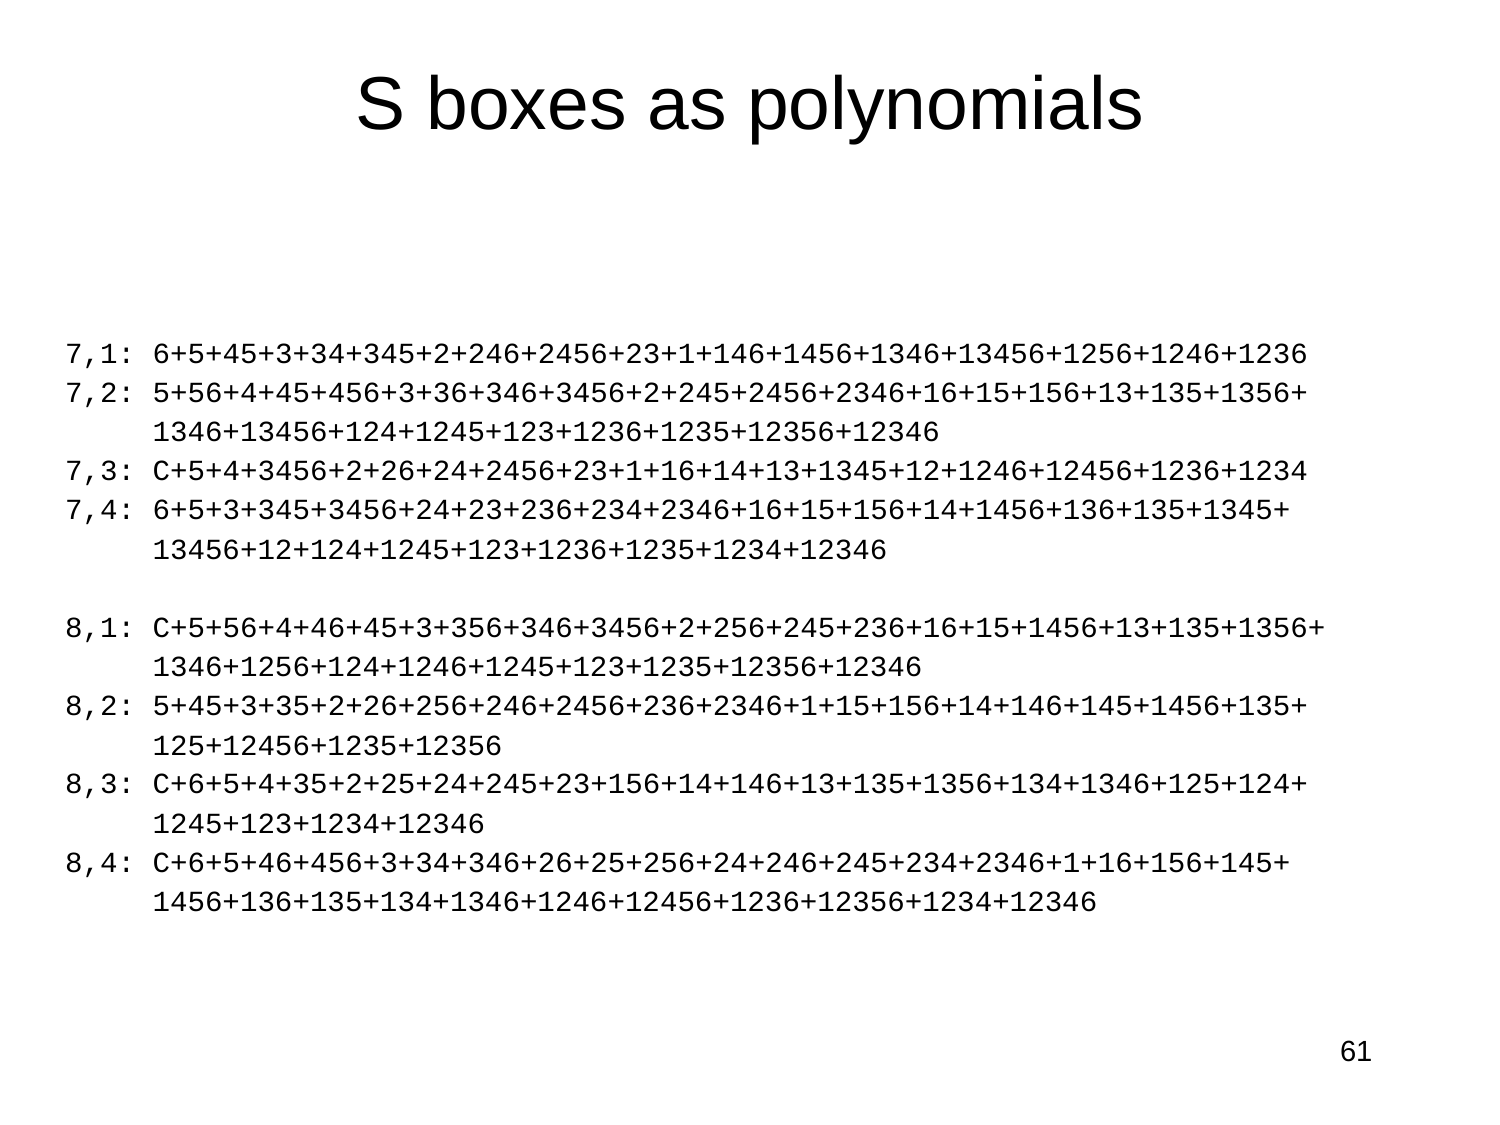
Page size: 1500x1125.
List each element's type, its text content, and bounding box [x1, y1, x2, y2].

title S boxes as polynomials [112, 37, 1388, 163]
slide_number 61 [1074, 1024, 1388, 1101]
list 7,1: 6+5+45+3+34+345+2+246+2456+23+1+146+1456+1346+13456+1256+1246+1236 7,2: 5+56+4+45+456+3+36+346+3456+2+245+2456+2346+16+15+156+13+135+1356+ 1346+13456+124+1245+123+1236+1235+12356+12346 7,3: C+5+4+3456+2+26+24+2456+23+1+16+14+13+1345+12+1246+12456+1236+1234 7,4: 6+5+3+345+3456+24+23+236+234+2346+16+15+156+14+1456+136+135+1345+ 13456+12+124+1245+123+1236+1235+1234+12346 8,1: C+5+56+4+46+45+3+356+346+3456+2+256+245+236+16+15+1456+13+135+1356+ 1346+1256+124+1246+1245+123+1235+12356+12346 8,2: 5+45+3+35+2+26+256+246+2456+236+2346+1+15+156+14+146+145+1456+135+ 125+12456+1235+12356 8,3: C+6+5+4+35+2+25+24+245+23+156+14+146+13+135+1356+134+1346+125+124+ 1245+123+1234+12346 8,4: C+6+5+46+456+3+34+346+26+25+256+24+246+245+234+2346+1+16+156+145+ 1456+136+135+134+1346+1246+12456+1236+12356+1234+12346 [49, 287, 1451, 976]
